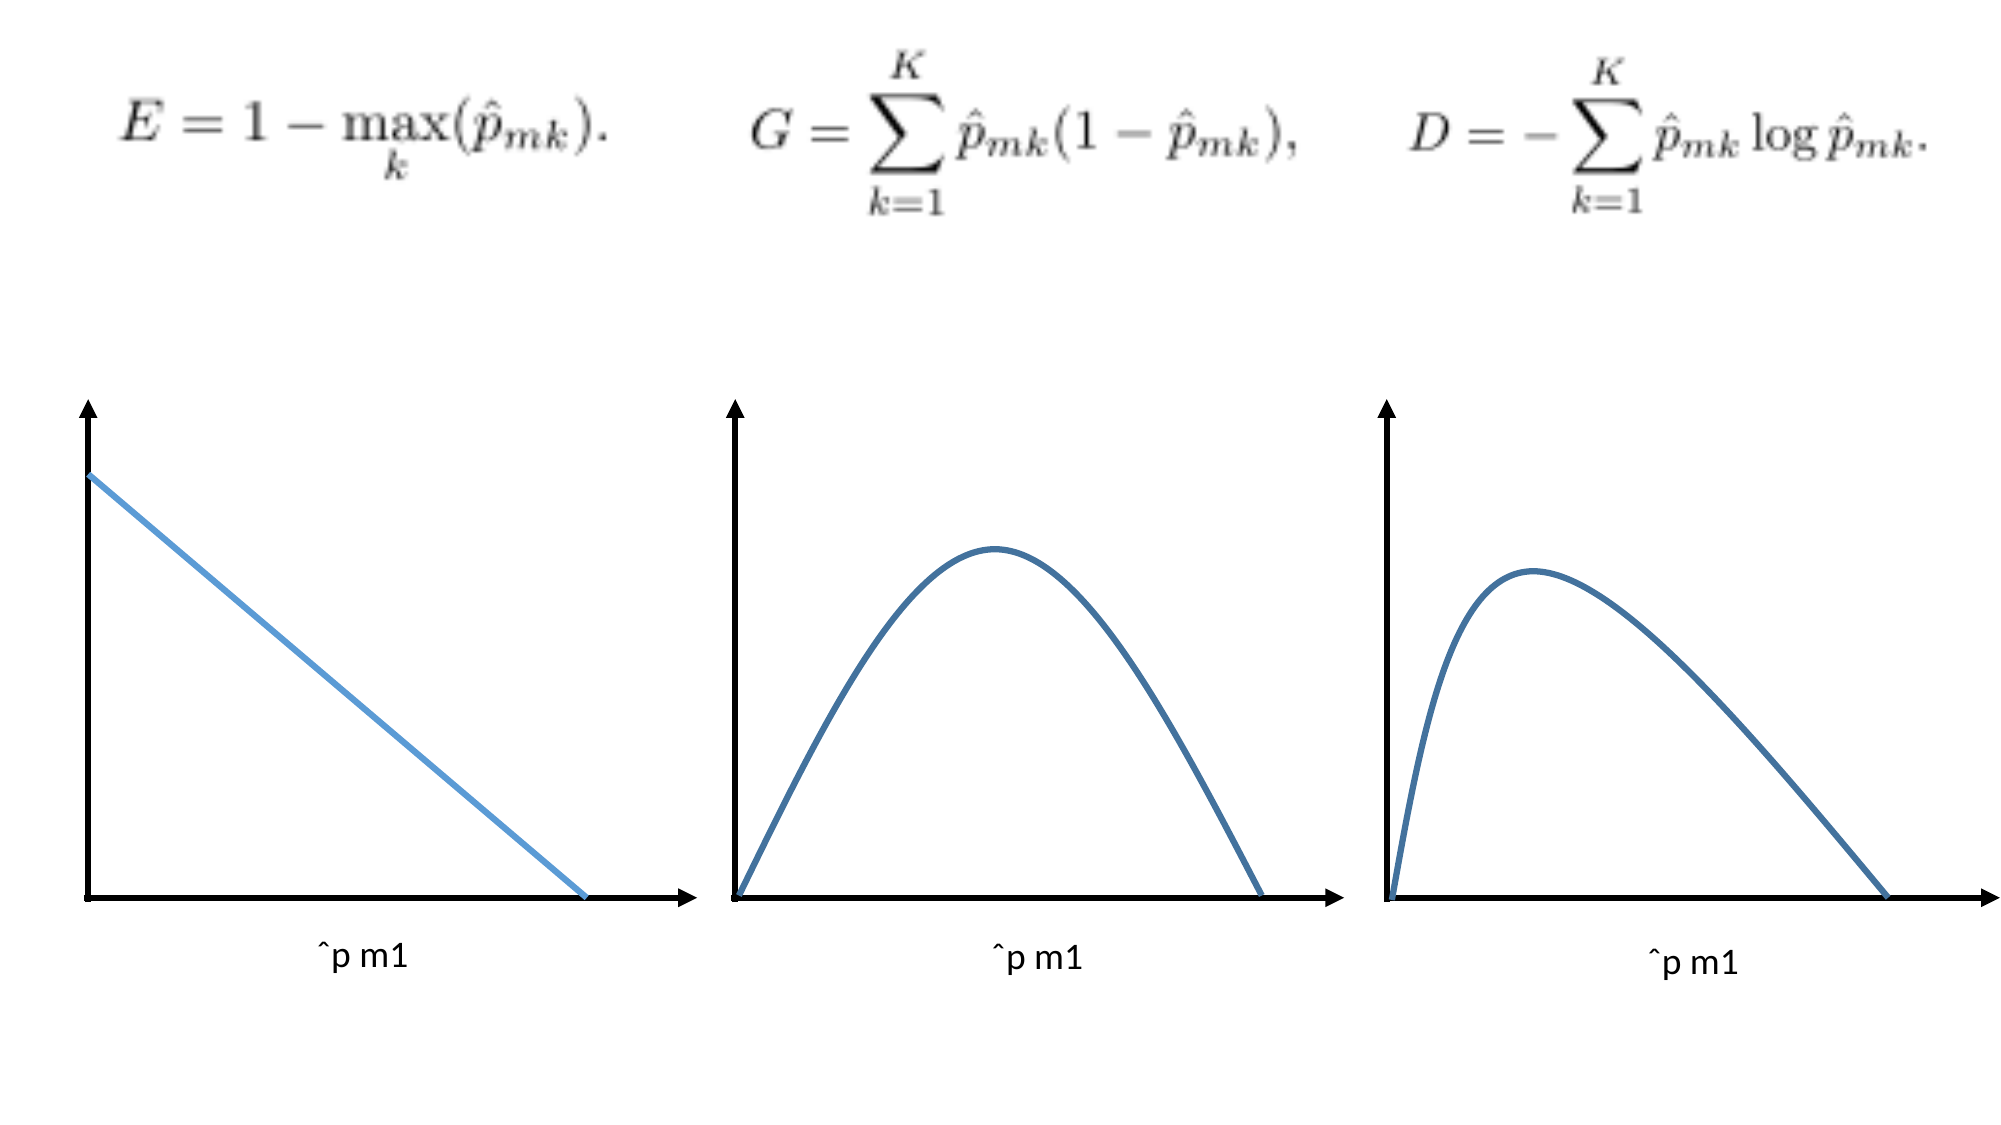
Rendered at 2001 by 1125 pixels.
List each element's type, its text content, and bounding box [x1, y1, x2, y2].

text_box ˆp m1 [976, 924, 1099, 985]
text_box ˆp m1 [301, 922, 424, 983]
picture [717, 21, 1326, 235]
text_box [88, 474, 587, 898]
text_box [738, 548, 1263, 896]
picture [80, 48, 646, 208]
text_box ˆp m1 [1632, 929, 1755, 989]
text_box [1391, 570, 1889, 897]
picture [1363, 27, 1965, 235]
